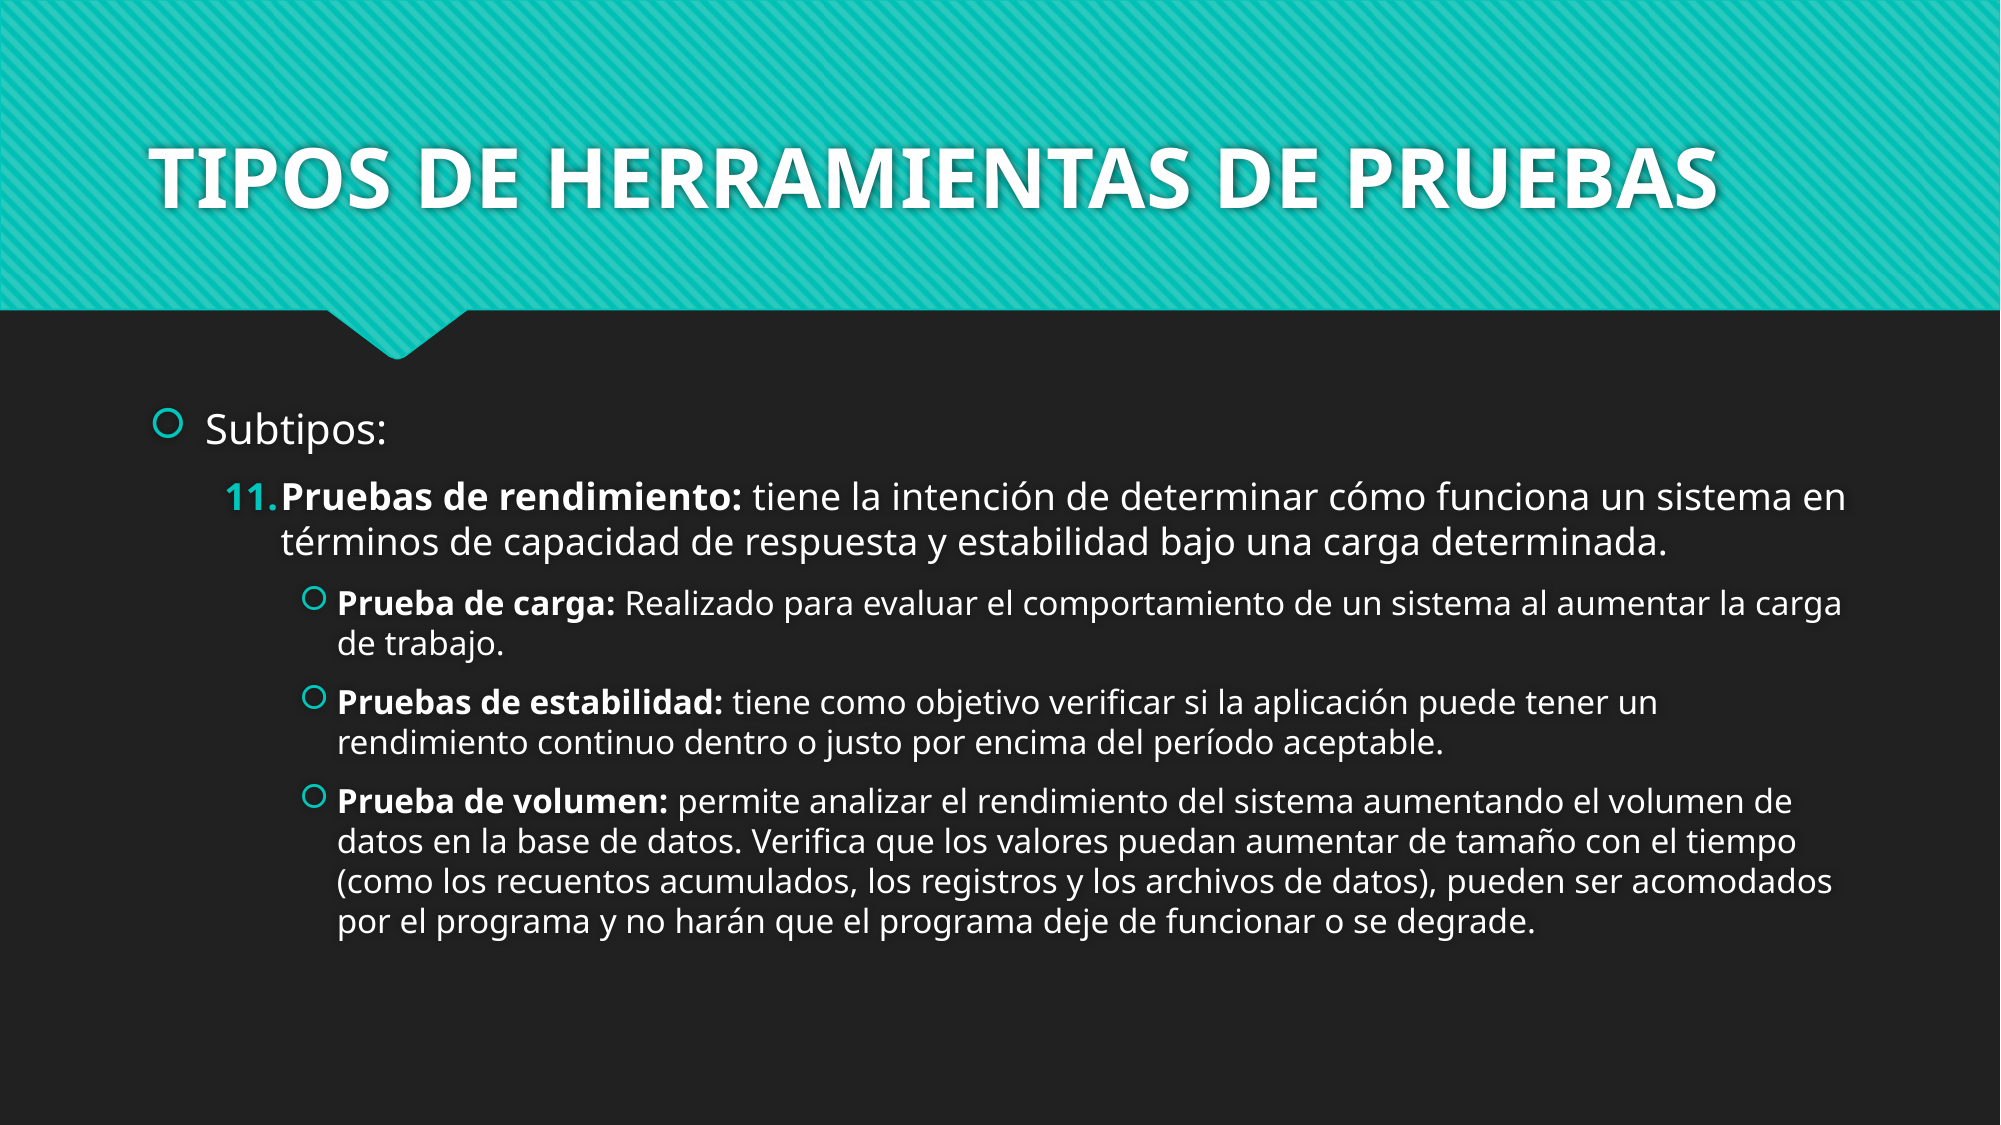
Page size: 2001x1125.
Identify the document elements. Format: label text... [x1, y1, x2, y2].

list Subtipos: Pruebas de rendimiento: tiene la intención de determinar cómo funciona un sistema en términos de capacidad de respuesta y estabilidad bajo una carga determinada. Prueba de carga: Realizado para evaluar el comportamiento de un sistema al aumentar la carga de trabajo. Pruebas de estabilidad: tiene como objetivo verificar si la aplicación puede tener un rendimiento continuo dentro o justo por encima del período aceptable. Prueba de volumen: permite analizar el rendimiento del sistema aumentando el volumen de datos en la base de datos. Verifica que los valores puedan aumentar de tamaño con el tiempo (como los recuentos acumulados, los registros y los archivos de datos), pueden ser acomodados por el programa y no harán que el programa deje de funcionar o se degrade. [134, 395, 1866, 1072]
title TIPOS DE HERRAMIENTAS DE PRUEBAS [132, 73, 1868, 233]
